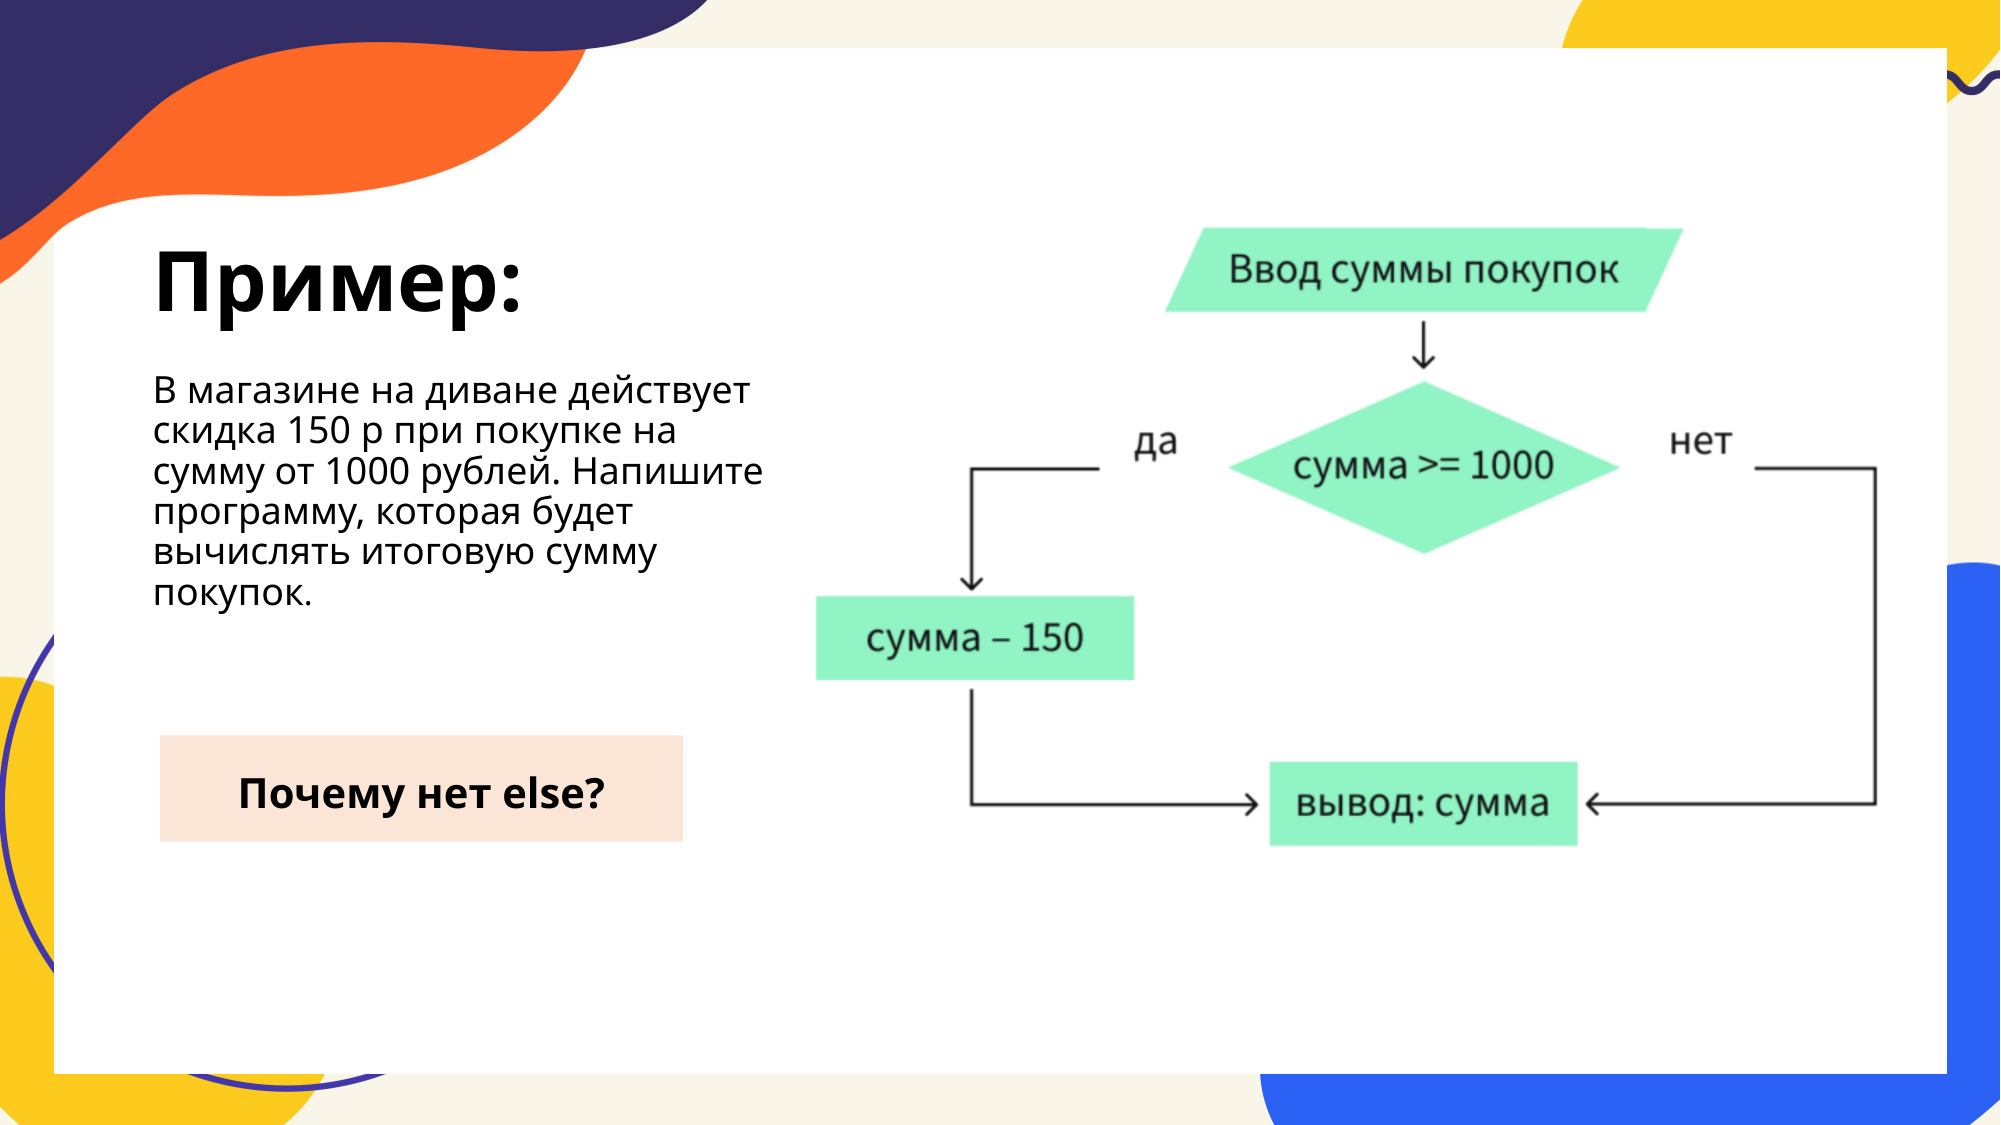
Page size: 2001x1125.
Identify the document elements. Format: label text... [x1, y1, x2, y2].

text_box Почему нет else? [159, 735, 683, 842]
list В магазине на диване действует скидка 150 р при покупке на сумму от 1000 рублей. Напишите программу, которая будет вычислять итоговую сумму покупок. [137, 363, 812, 654]
title Пример: [137, 222, 783, 338]
picture [0, 0, 2000, 1125]
